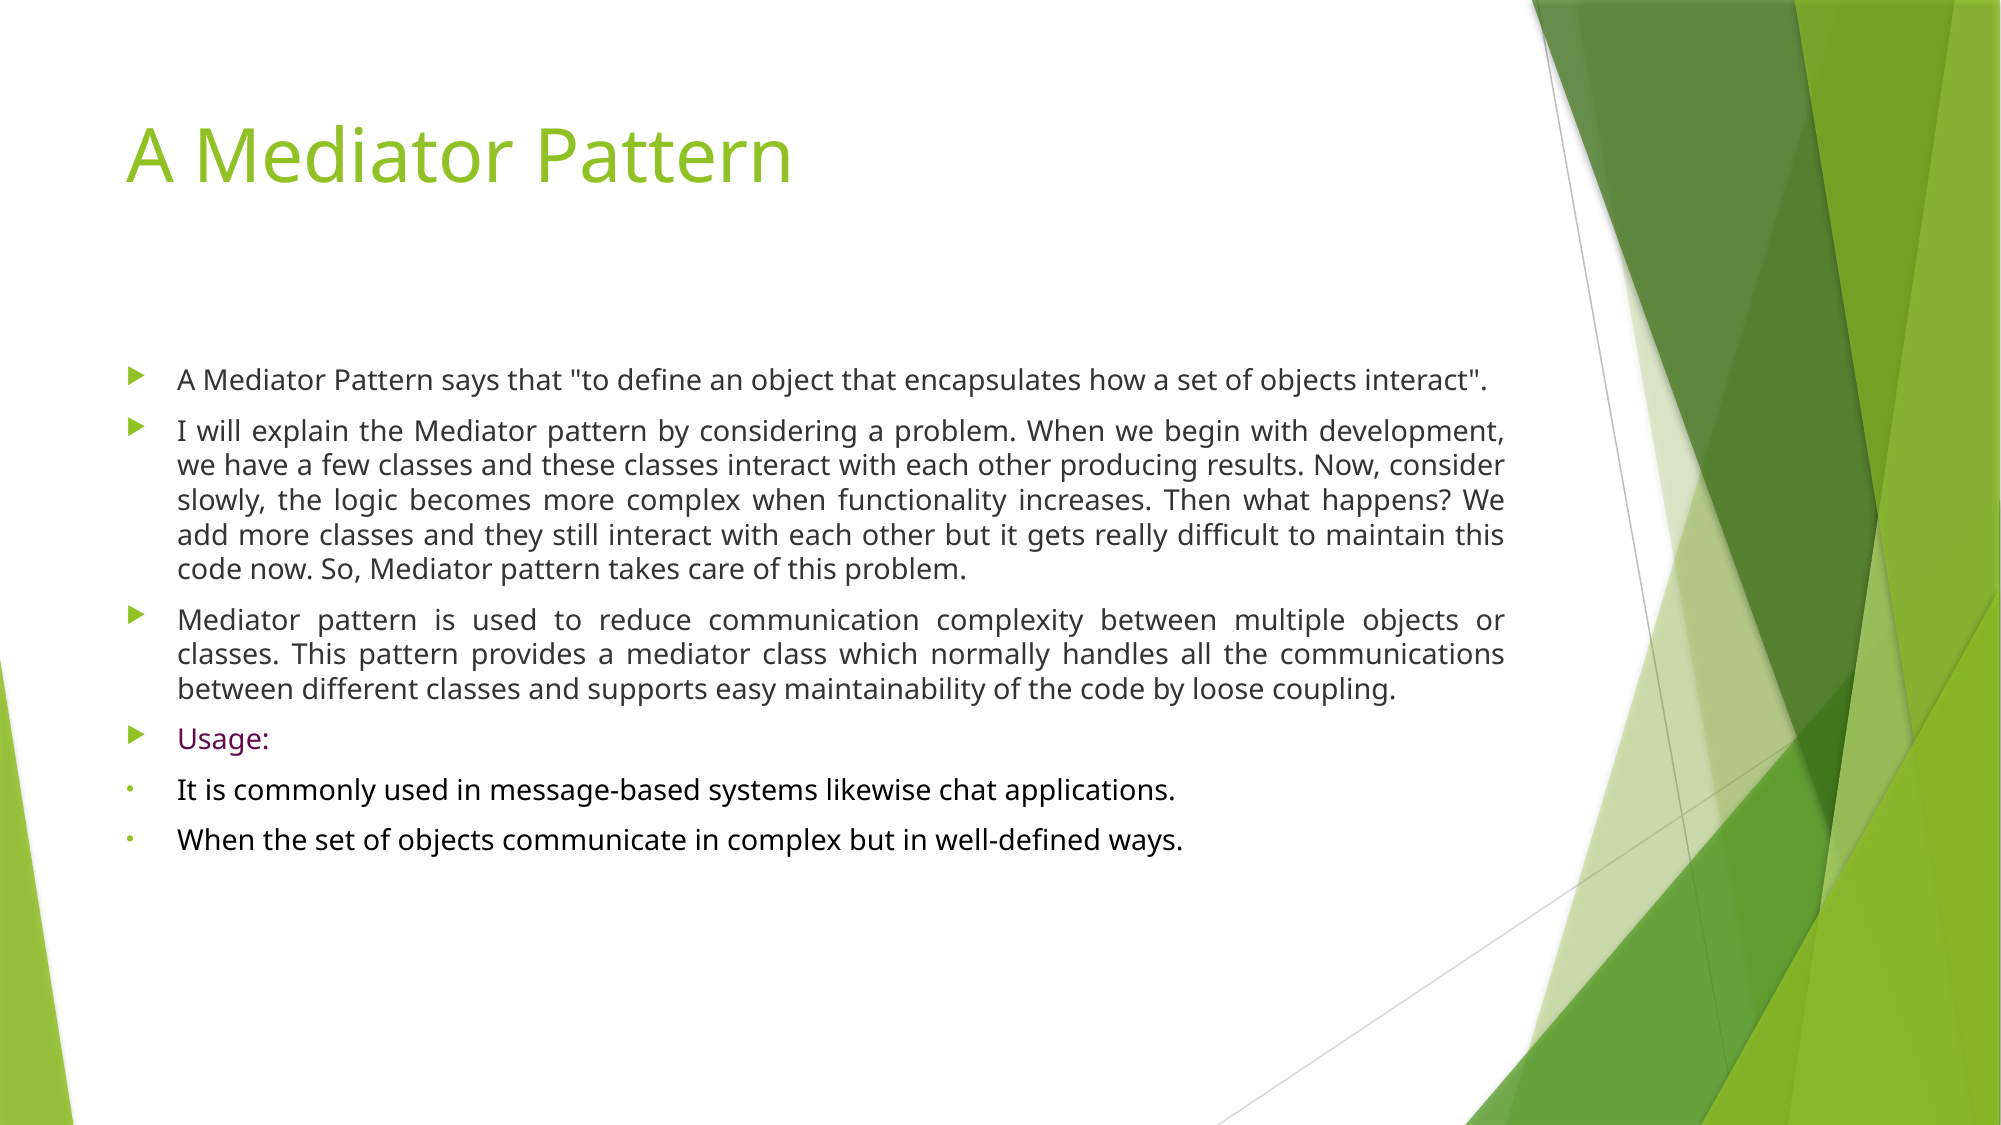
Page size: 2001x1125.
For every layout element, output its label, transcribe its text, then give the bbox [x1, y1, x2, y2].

title A Mediator Pattern [111, 99, 1522, 317]
list A Mediator Pattern says that "to define an object that encapsulates how a set of objects interact". I will explain the Mediator pattern by considering a problem. When we begin with development, we have a few classes and these classes interact with each other producing results. Now, consider slowly, the logic becomes more complex when functionality increases. Then what happens? We add more classes and they still interact with each other but it gets really difficult to maintain this code now. So, Mediator pattern takes care of this problem. Mediator pattern is used to reduce communication complexity between multiple objects or classes. This pattern provides a mediator class which normally handles all the communications between different classes and supports easy maintainability of the code by loose coupling. Usage: It is commonly used in message-based systems likewise chat applications. When the set of objects communicate in complex but in well-defined ways. [111, 354, 1522, 992]
